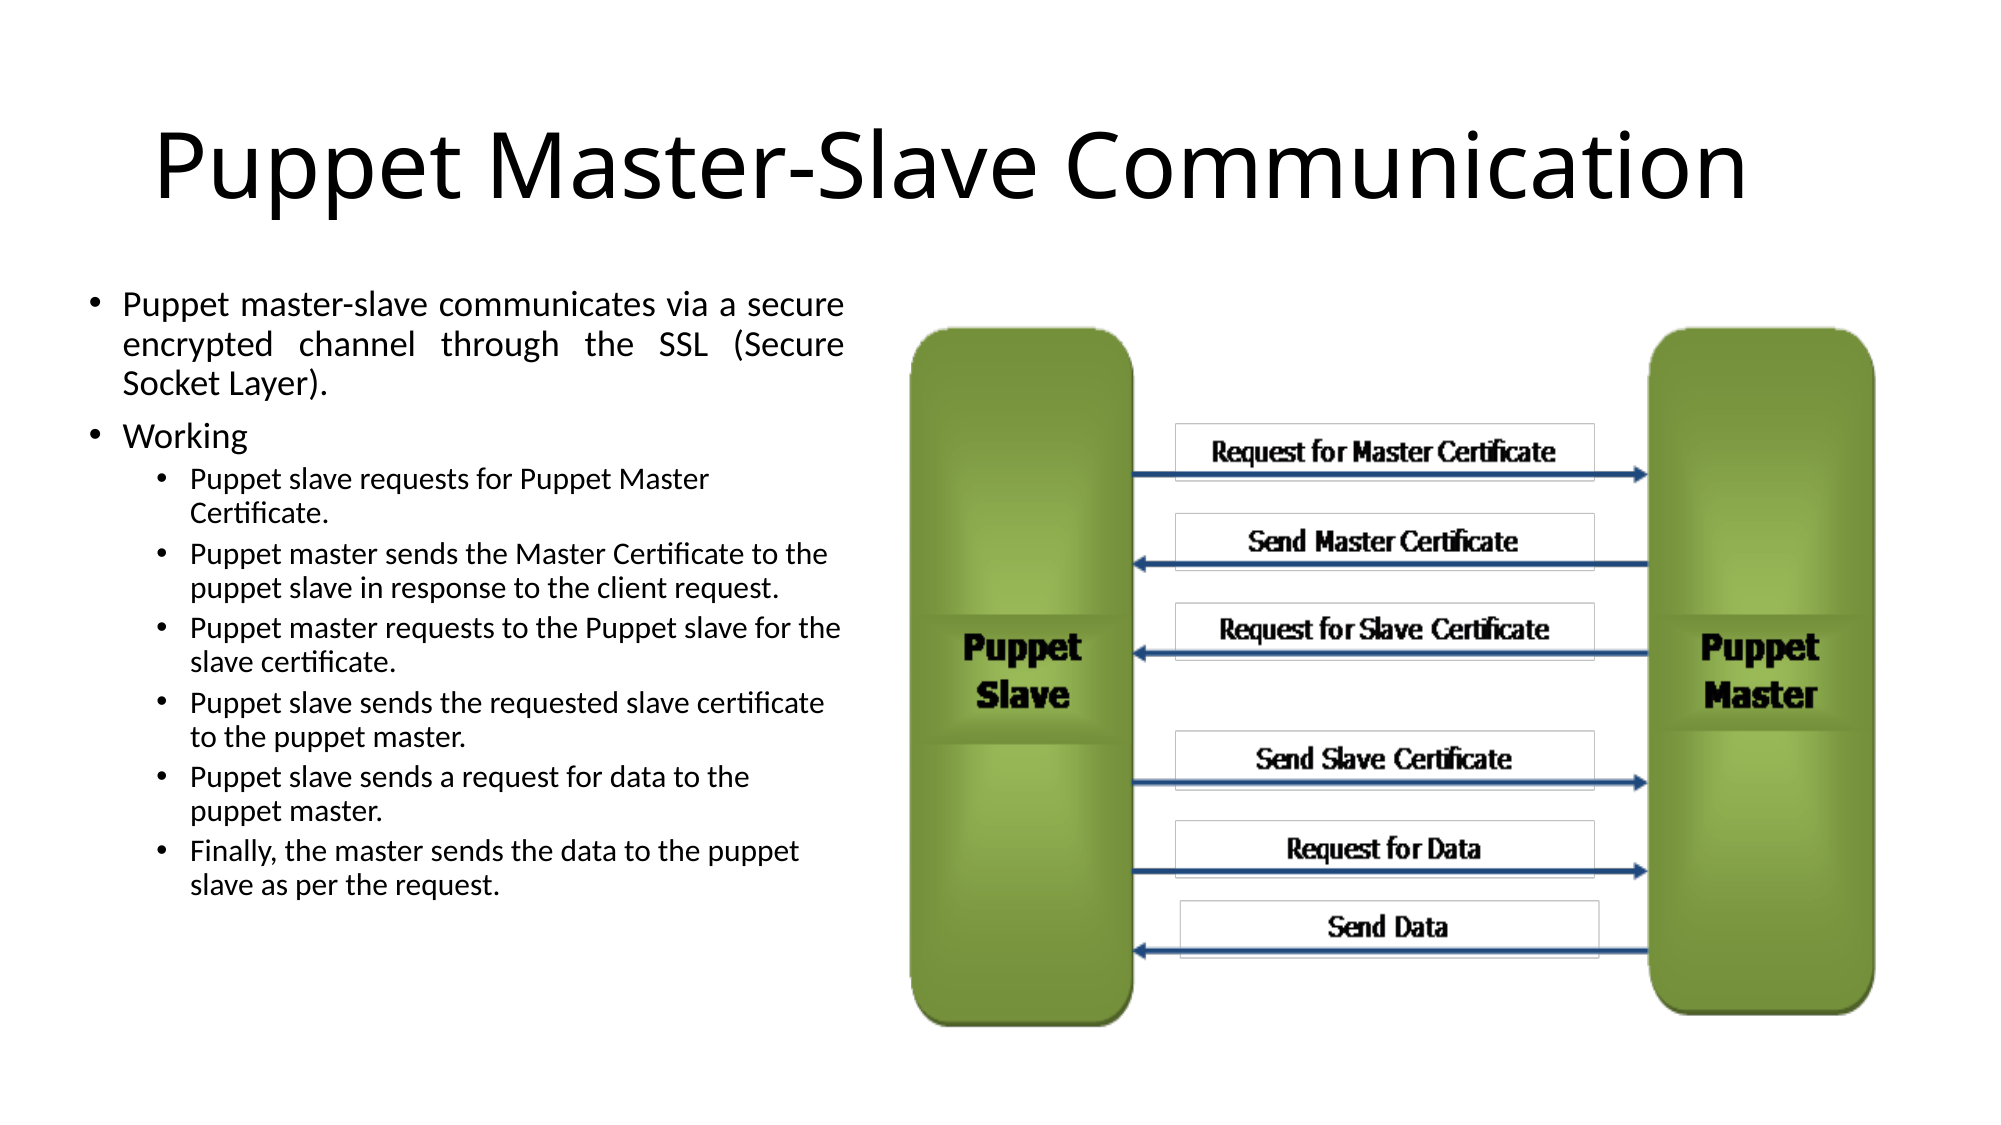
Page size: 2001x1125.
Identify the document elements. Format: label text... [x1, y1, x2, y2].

picture [906, 323, 1879, 1031]
title Puppet Master-Slave Communication [137, 59, 1863, 278]
list Puppet master-slave communicates via a secure encrypted channel through the SSL (Secure Socket Layer). Working Puppet slave requests for Puppet Master Certificate. Puppet master sends the Master Certificate to the puppet slave in response to the client request. Puppet master requests to the Puppet slave for the slave certificate. Puppet slave sends the requested slave certificate to the puppet master. Puppet slave sends a request for data to the puppet master. Finally, the master sends the data to the puppet slave as per the request. [73, 277, 860, 1014]
